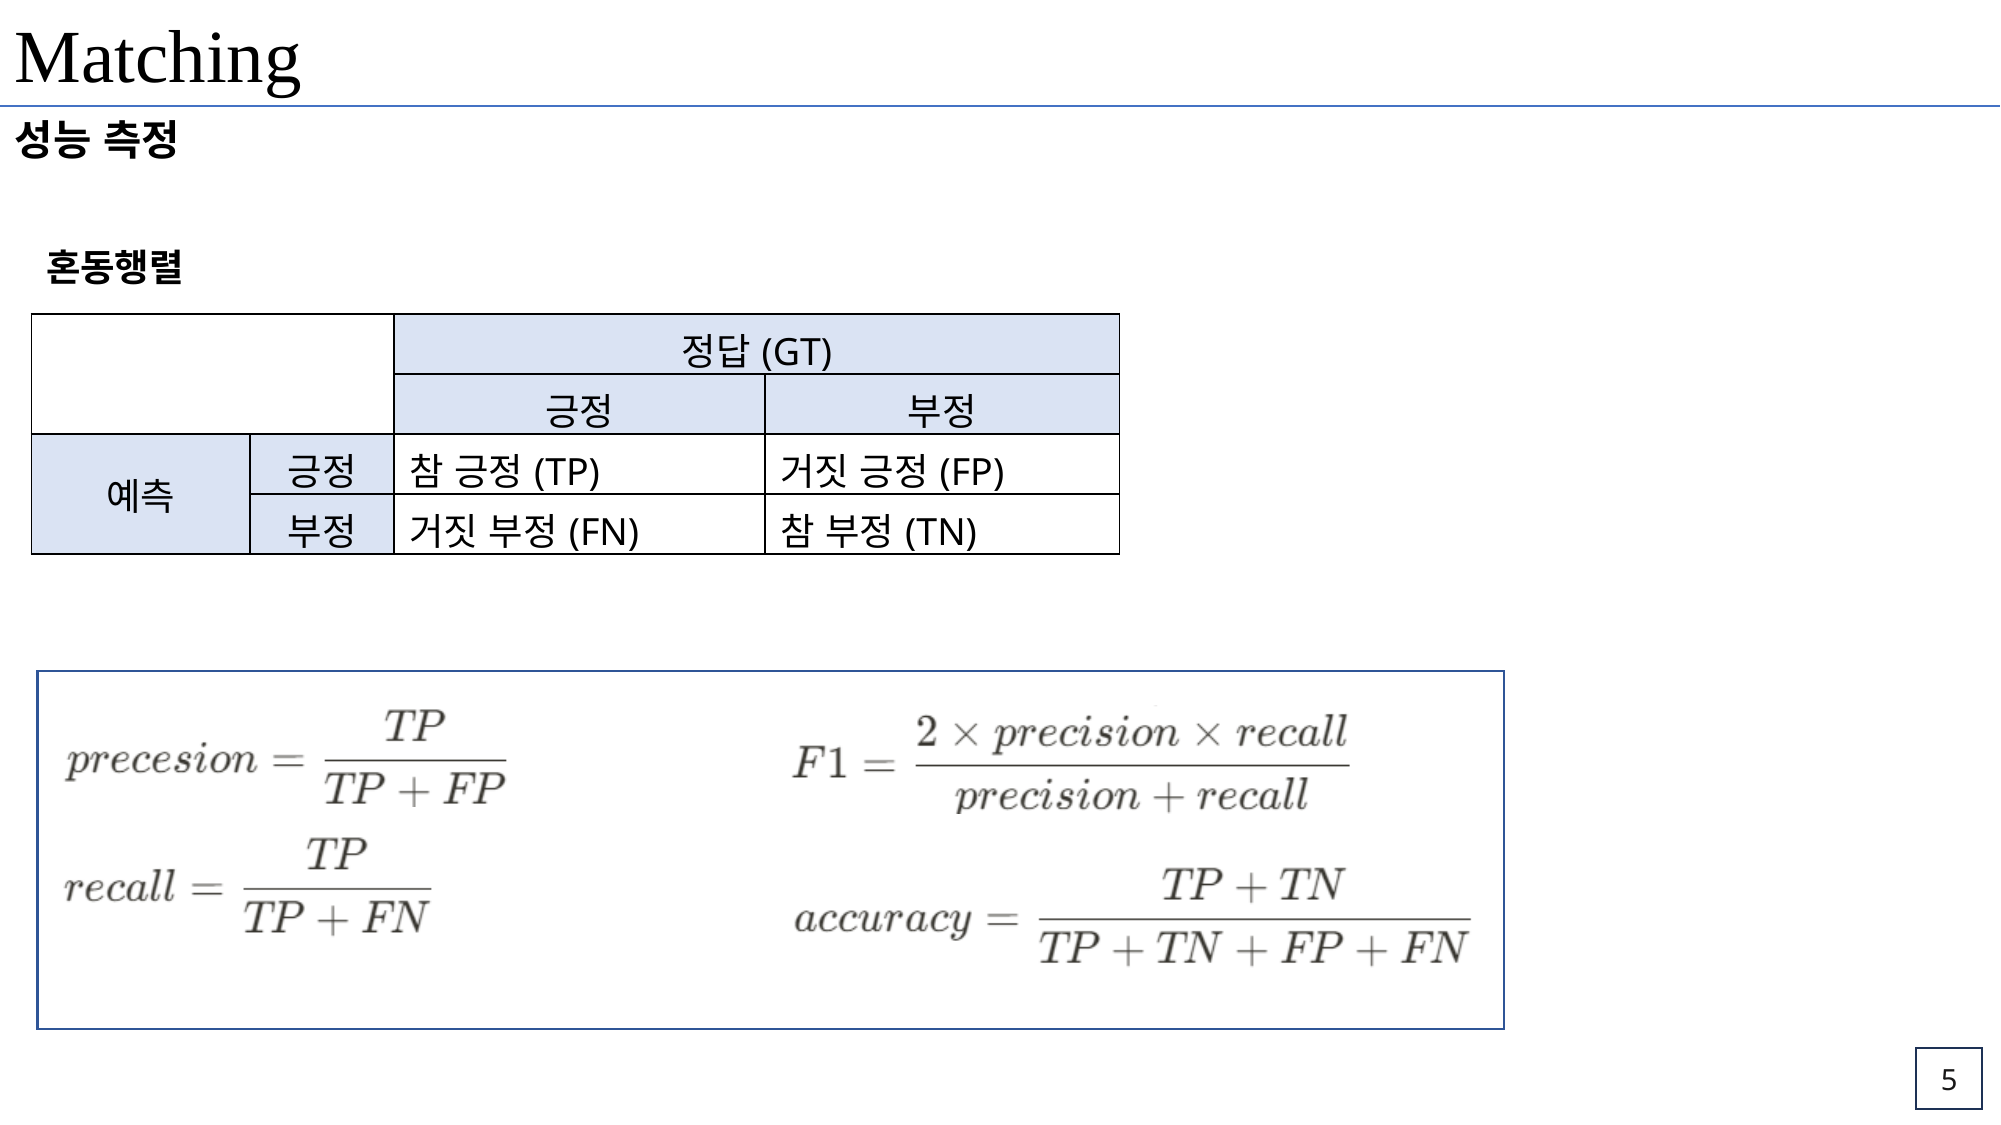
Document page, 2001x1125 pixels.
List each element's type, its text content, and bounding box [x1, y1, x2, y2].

text_box 5 [1915, 1047, 1983, 1110]
table_header 정답(GT) [395, 315, 1119, 373]
table_cell 긍정 [395, 375, 764, 433]
table_cell 긍정 [251, 435, 393, 493]
table_header [32, 315, 393, 433]
text_box Matching [0, 0, 1131, 105]
table_cell 예측 [32, 435, 249, 553]
text_box [36, 670, 1505, 1030]
picture [767, 865, 1504, 982]
table_cell 부정 [766, 375, 1119, 433]
table_cell 거짓 긍정(FP) [766, 435, 1119, 493]
table_cell 부정 [251, 495, 393, 553]
table_cell 거짓 부정(FN) [395, 495, 764, 553]
picture [31, 680, 530, 807]
table_cell 참 부정(TN) [766, 495, 1119, 553]
text_box 혼동행렬 [31, 236, 1893, 297]
text_box 성능 측정 [0, 107, 384, 171]
picture [761, 705, 1375, 814]
table_cell 참 긍정(TP) [395, 435, 764, 493]
picture [53, 830, 466, 939]
